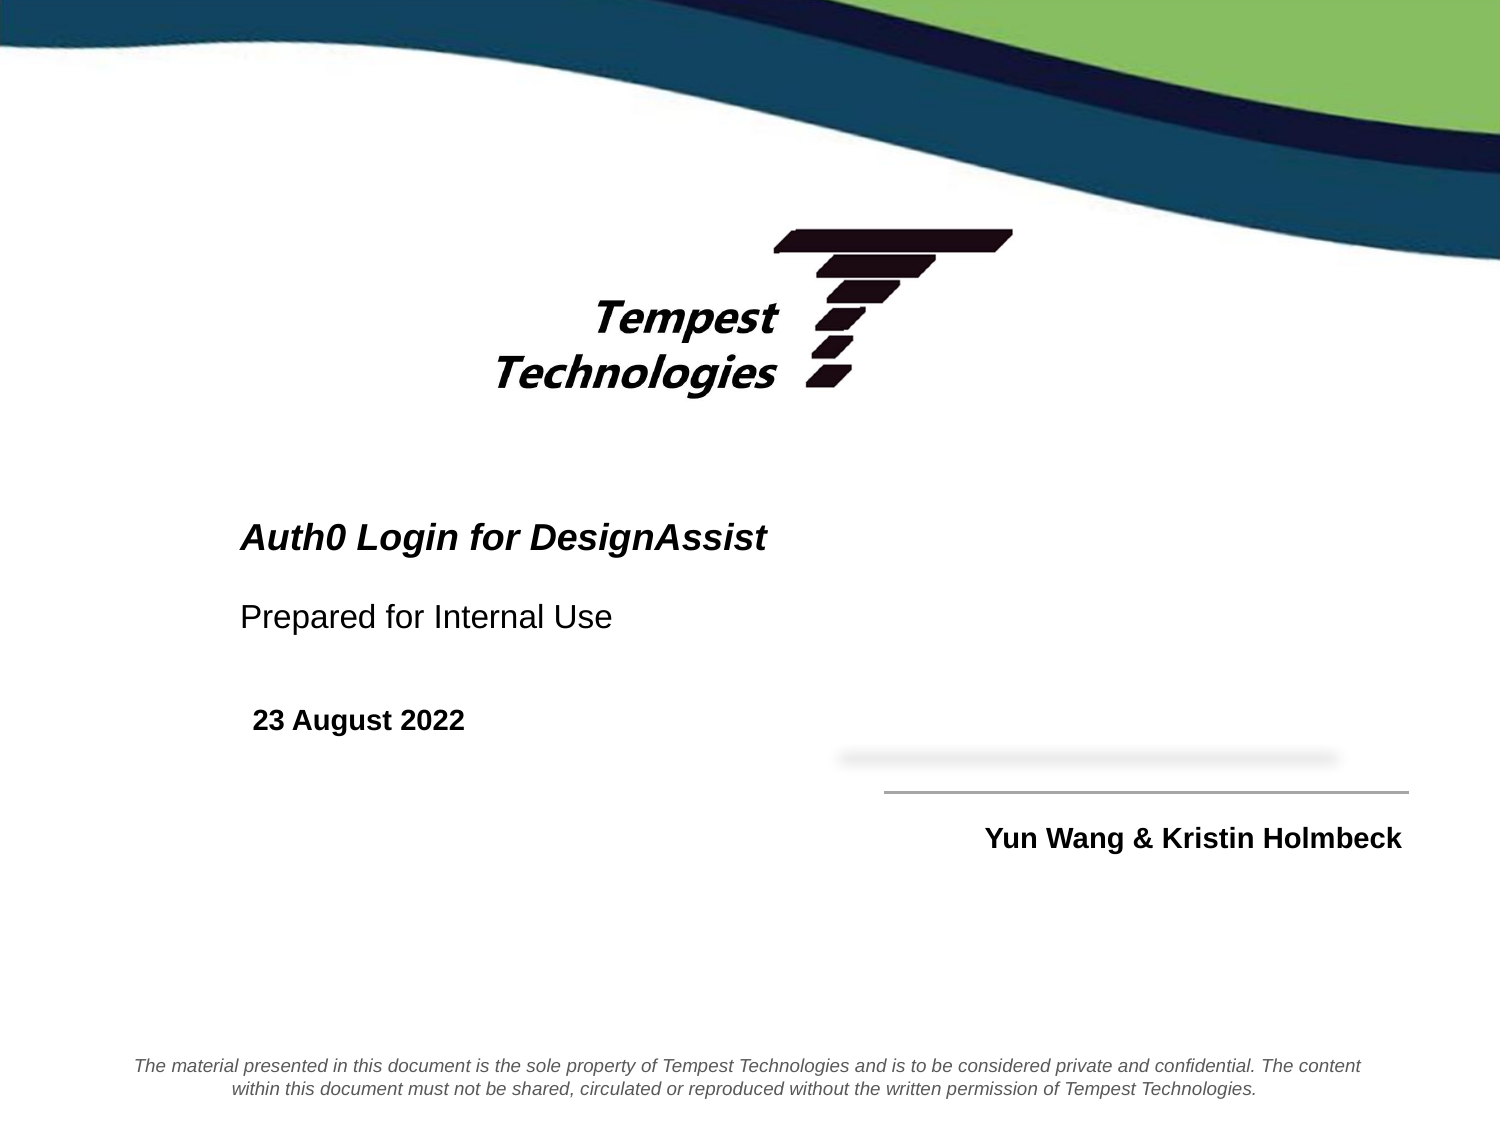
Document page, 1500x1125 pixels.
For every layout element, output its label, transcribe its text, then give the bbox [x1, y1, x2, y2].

text_box Yun Wang & Kristin Holmbeck [950, 812, 1418, 863]
picture [0, 0, 1500, 426]
title Auth0 Login for DesignAssist [225, 484, 1154, 587]
subtitle Prepared for Internal Use [225, 587, 1275, 650]
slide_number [237, 688, 588, 749]
